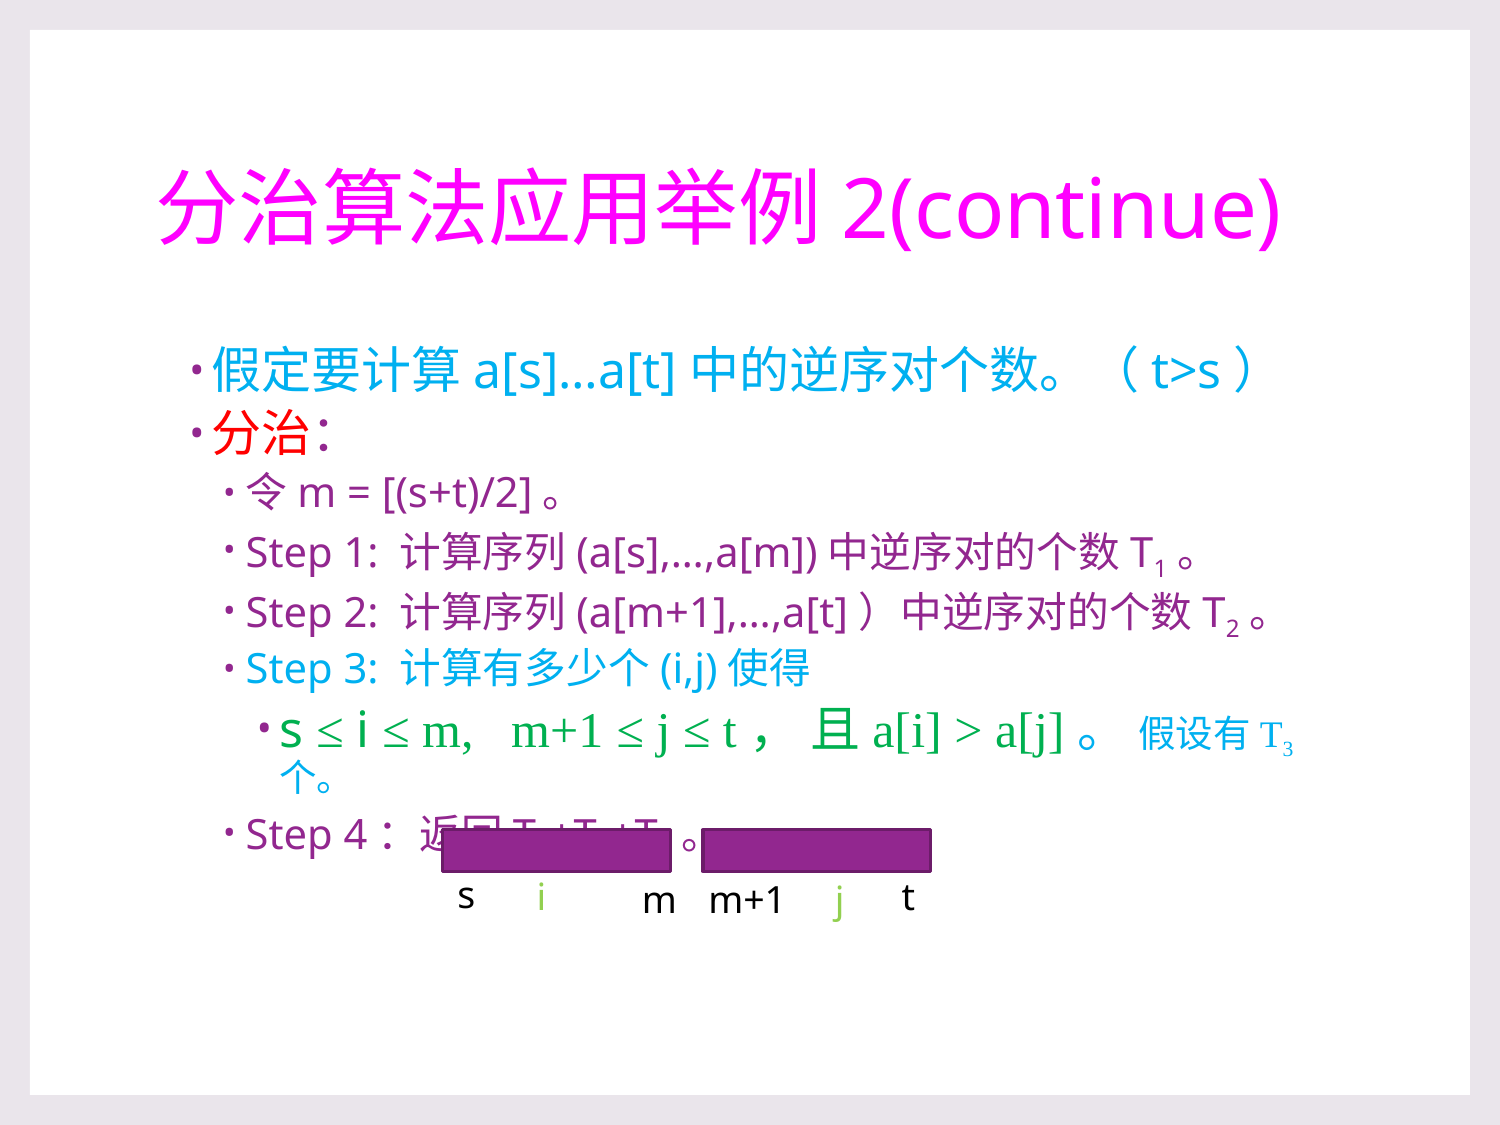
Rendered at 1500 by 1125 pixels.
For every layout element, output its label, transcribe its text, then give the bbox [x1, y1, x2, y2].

list 假定要计算a[s]…a[t]中的逆序对个数。（t>s） 分治： 令m = [(s+t)/2]。 Step 1: 计算序列(a[s],…,a[m])中逆序对的个数T1。 Step 2: 计算序列(a[m+1],…,a[t]）中逆序对的个数T2。 Step 3: 计算有多少个(i,j)使得 s ≤ i ≤ m, m+1 ≤ j ≤ t， 且a[i] > a[j]。 假设有T3个。 Step 4：返回T1+T2+T3。 [140, 337, 1356, 1000]
title 分治算法应用举例2(continue) [140, 99, 1356, 323]
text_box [442, 829, 998, 930]
